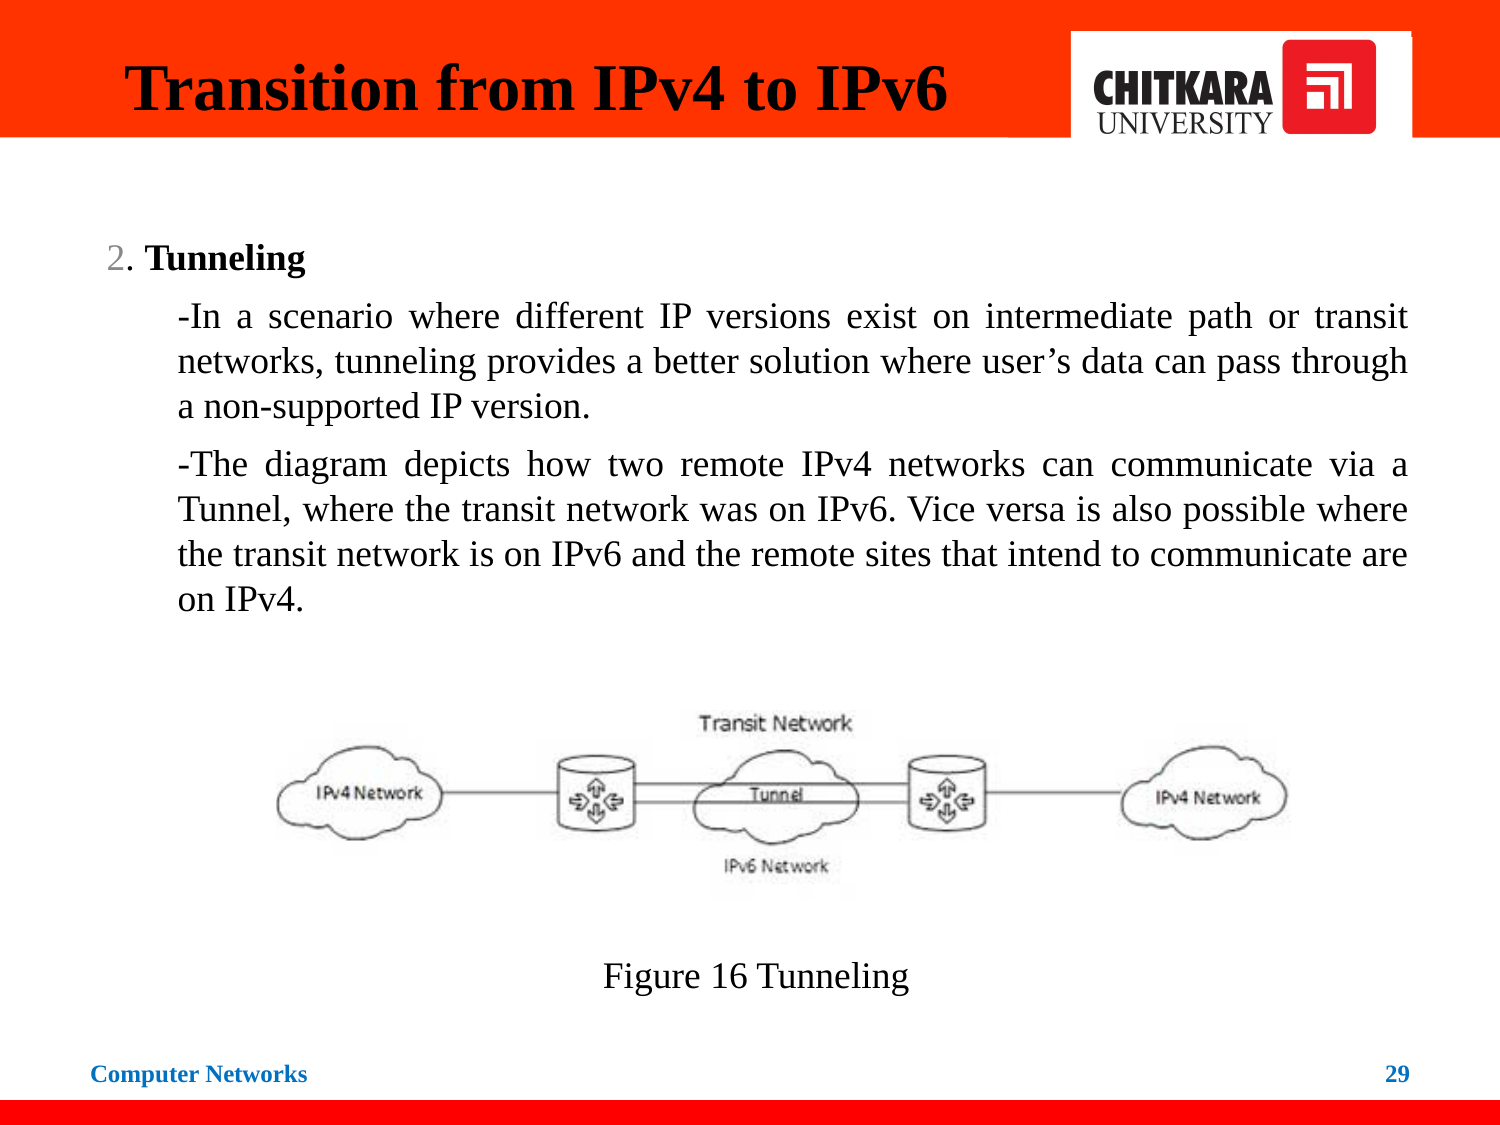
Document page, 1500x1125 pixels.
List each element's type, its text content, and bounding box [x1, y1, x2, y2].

picture [275, 710, 1291, 911]
title Transition from IPv4 to IPv6 [87, 8, 988, 159]
slide_number 29 [1074, 1042, 1425, 1103]
picture [1074, 37, 1391, 138]
text_box Figure 16 Tunneling [236, 943, 1277, 1004]
slide_number Computer Networks [75, 1042, 425, 1103]
subtitle 2. Tunneling -In a scenario where different IP versions exist on intermediate path or transit networks, tunneling provides a better solution where user’s data can pass through a non-supported IP version. -The diagram depicts how two remote IPv4 networks can communicate via a Tunnel, where the transit network was on IPv6. Vice versa is also possible where the transit network is on IPv6 and the remote sites that intend to communicate are on IPv4. [87, 224, 1425, 645]
